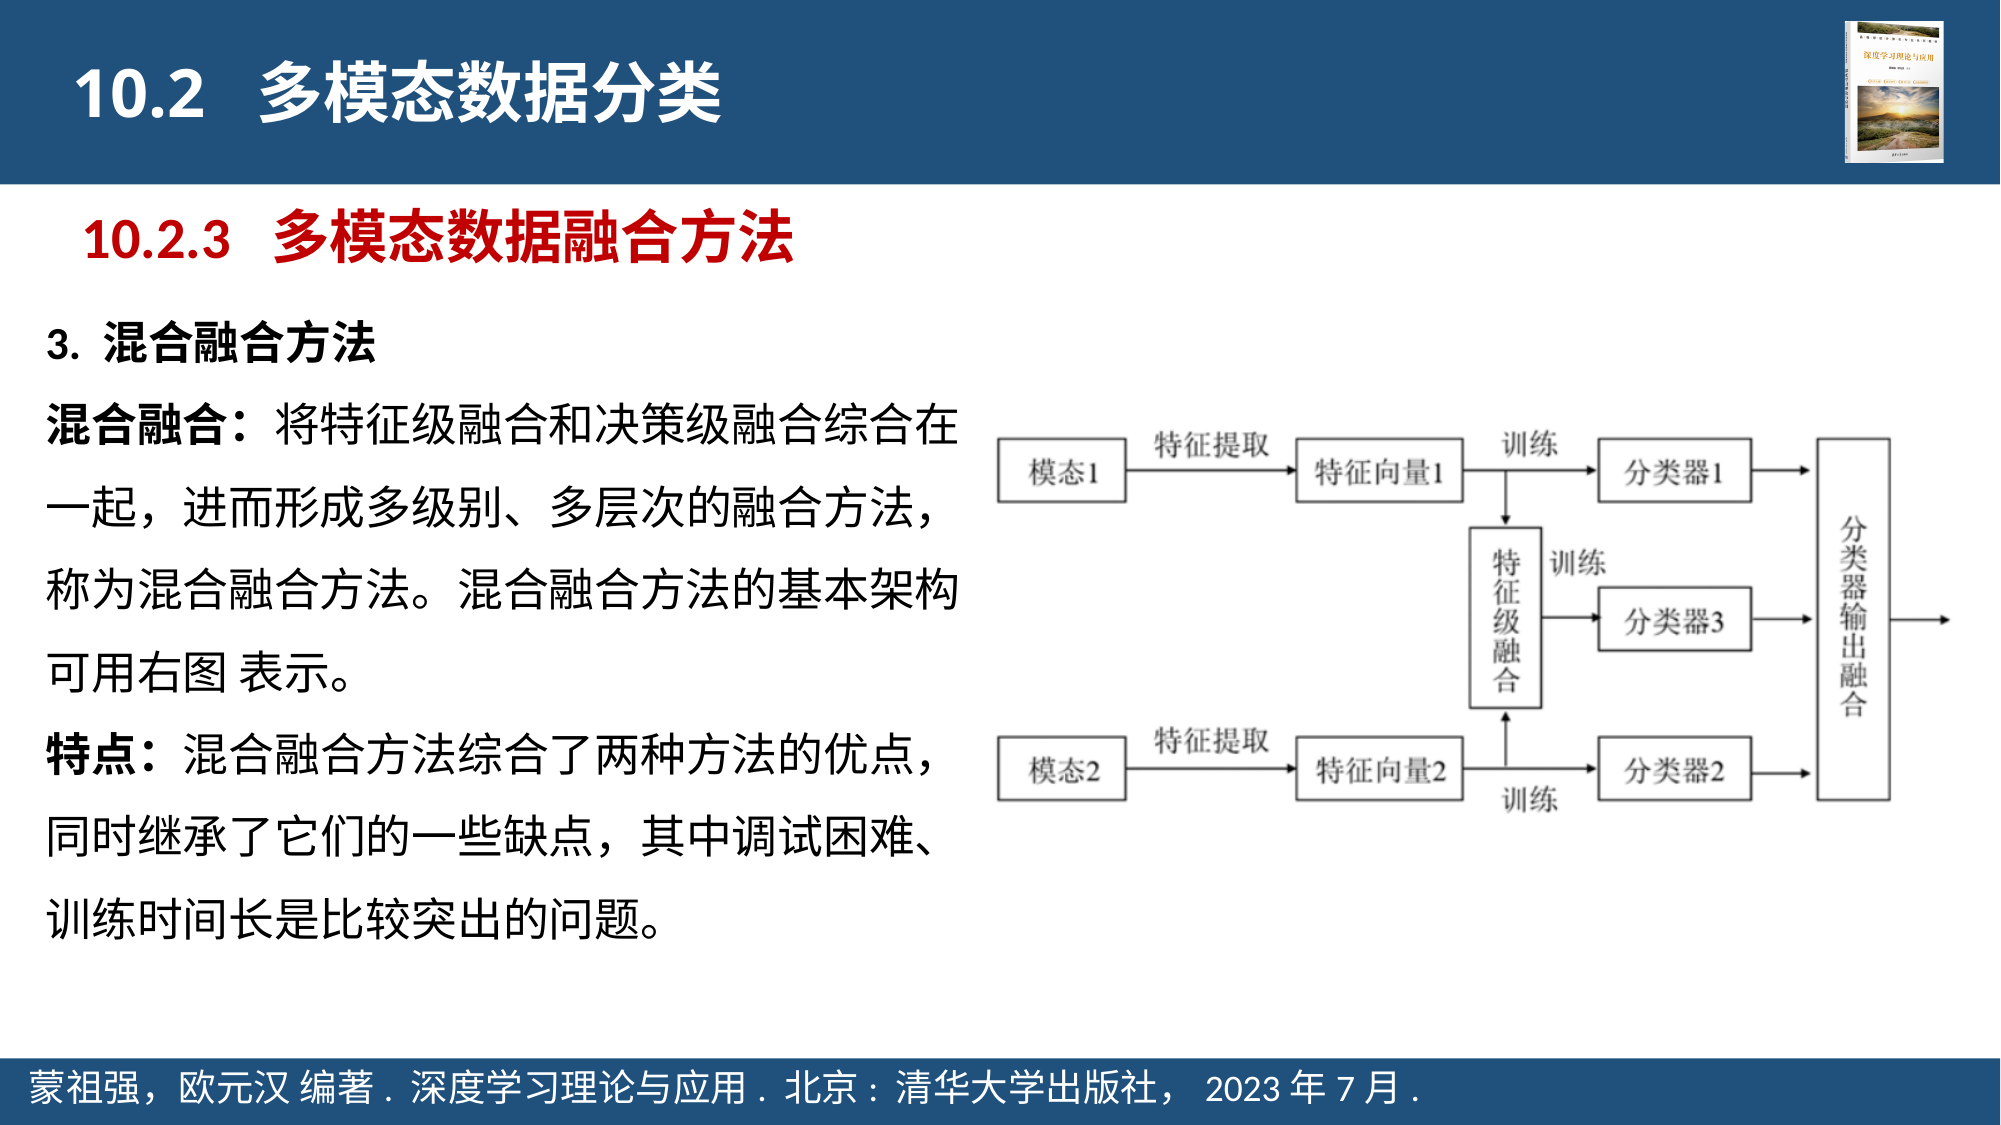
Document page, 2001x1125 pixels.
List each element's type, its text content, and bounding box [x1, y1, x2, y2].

text_box 10.2 多模态数据分类 [55, 42, 1555, 140]
text_box 10.2.3 多模态数据融合方法 [67, 192, 830, 278]
picture [1844, 21, 1944, 163]
picture [991, 410, 1963, 837]
text_box 3. 混合融合方法 混合融合：将特征级融合和决策级融合综合在一起，进而形成多级别、多层次的融合方法，称为混合融合方法。混合融合方法的基本架构可用右图 表示。 特点：混合融合方法综合了两种方法的优点，同时继承了它们的一些缺点，其中调试困难、训练时间长是比较突出的问题。 [30, 278, 992, 953]
